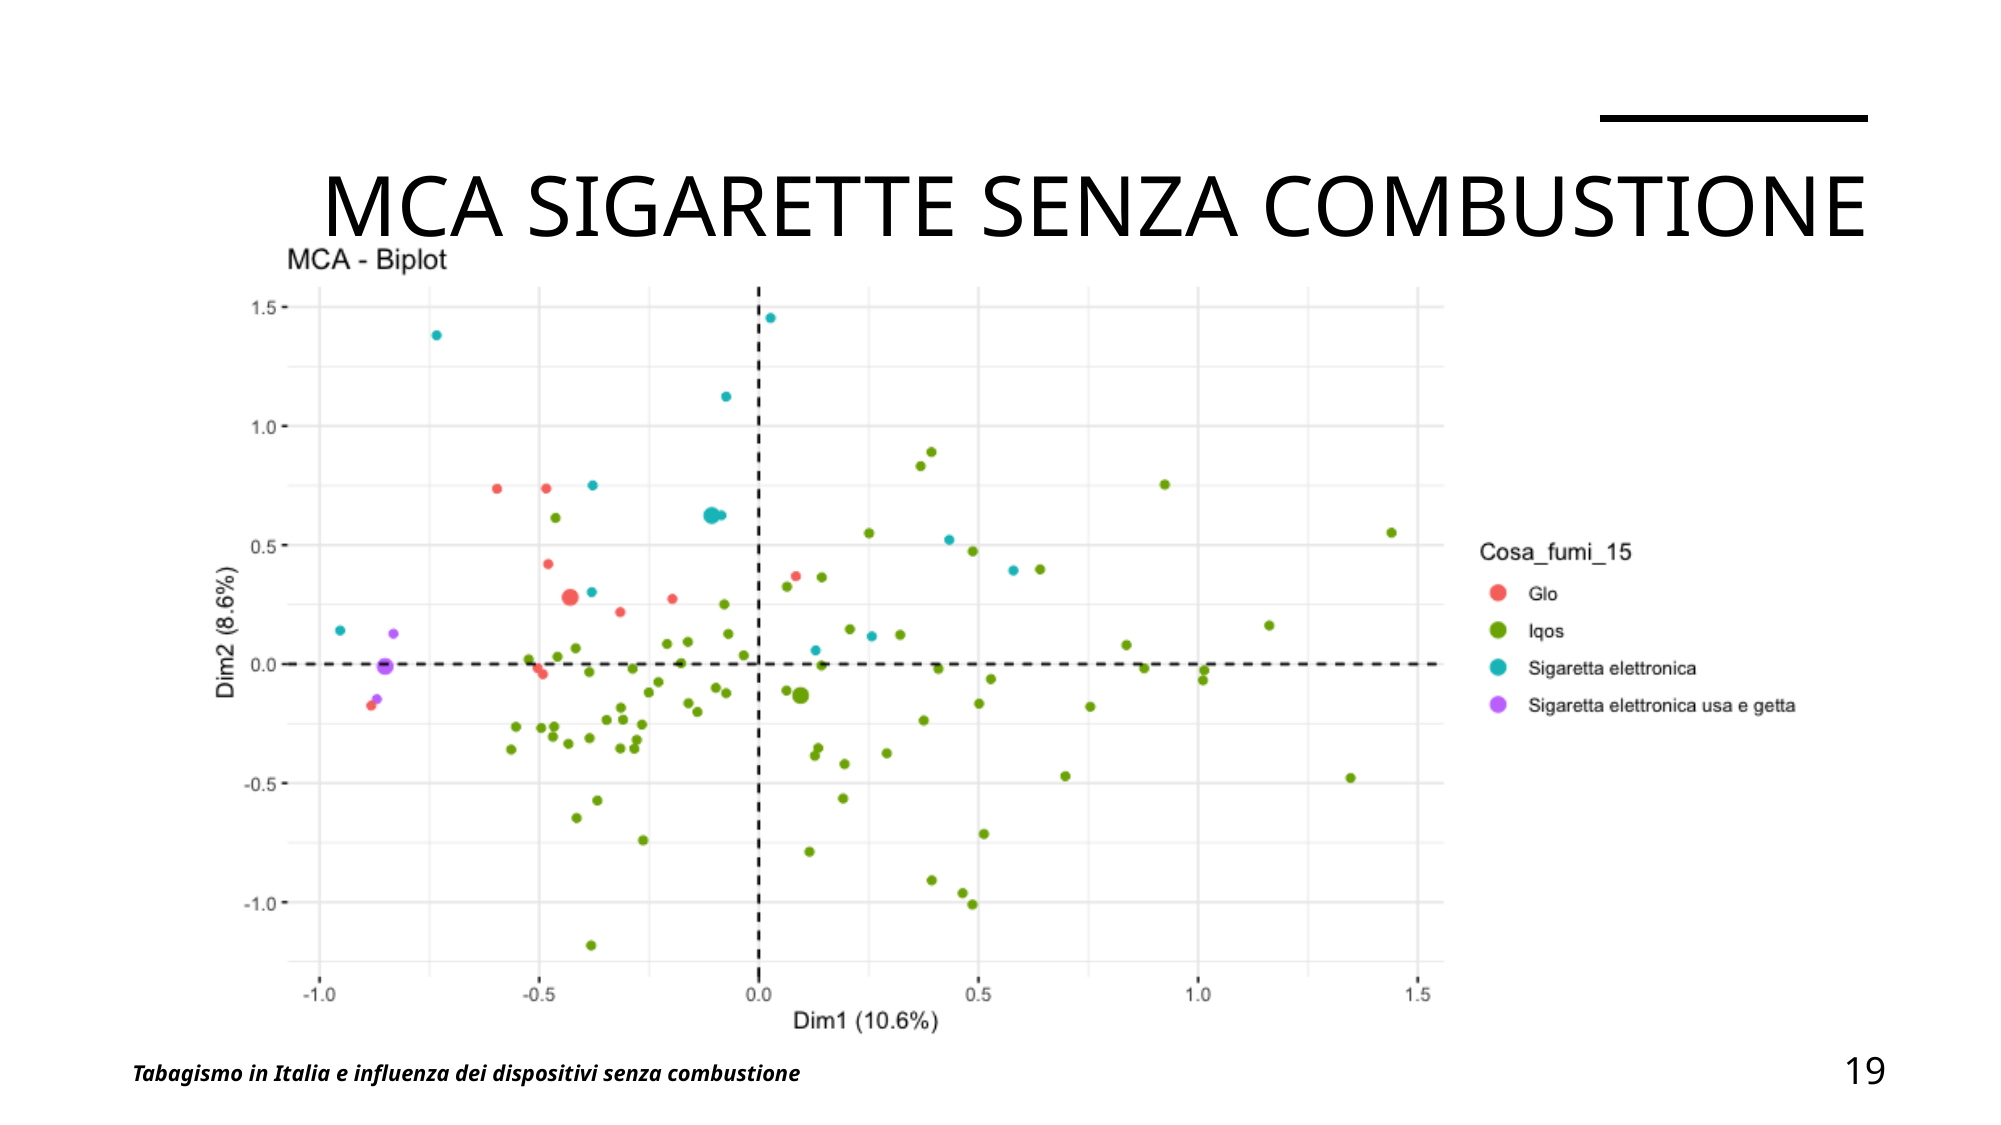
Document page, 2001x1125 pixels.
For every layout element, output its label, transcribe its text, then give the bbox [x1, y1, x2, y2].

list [205, 237, 1820, 1045]
title Mca Sigarette senza combustione [114, 145, 1886, 319]
footer Tabagismo in Italia e influenza dei dispositivi senza combustione [117, 1042, 862, 1103]
slide_number 19 [1791, 1042, 1902, 1103]
